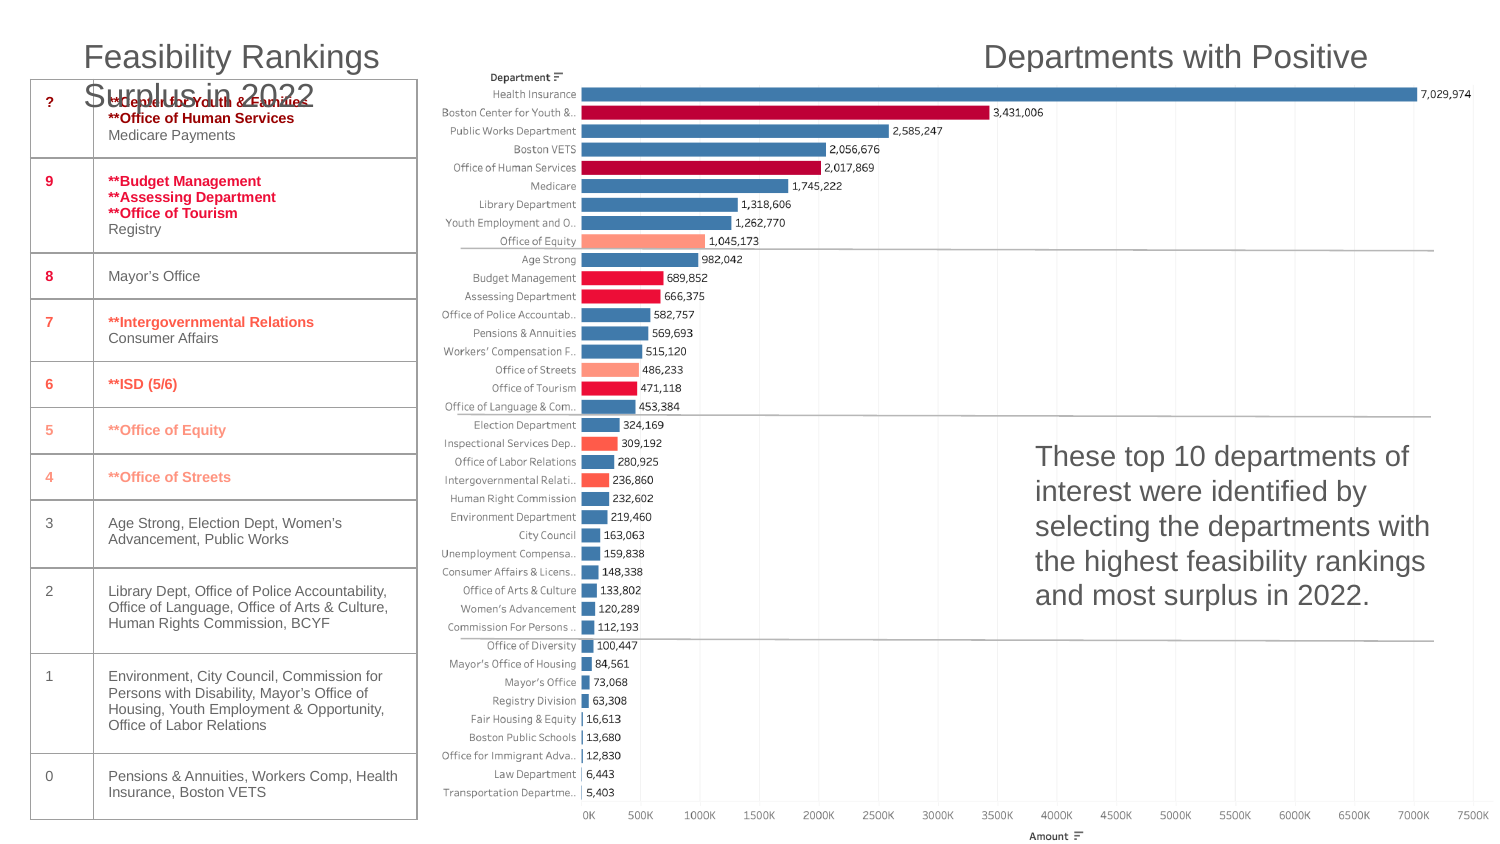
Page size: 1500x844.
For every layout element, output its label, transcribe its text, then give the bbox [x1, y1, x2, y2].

table_cell 7 [31, 300, 93, 361]
table_cell Mayor’s Office [94, 254, 416, 298]
table_header ? [31, 80, 93, 157]
table_cell Age Strong, Election Dept, Women’s Advancement, Public Works [94, 501, 416, 567]
table_cell Environment, City Council, Commission for Persons with Disability, Mayor’s Office of Housing, Youth Employment & Opportunity, Office of Labor Relations [94, 654, 416, 753]
table_cell **Office of Equity [94, 408, 416, 453]
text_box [457, 414, 1432, 418]
table_cell **Budget Management **Assessing Department **Office of Tourism Registry [94, 159, 416, 252]
table_cell 5 [31, 408, 93, 453]
table_header **Center for Youth & Families **Office of Human Services Medicare Payments [94, 111, 416, 157]
table_cell Pensions & Annuities, Workers Comp, Health Insurance, Boston VETS [94, 754, 416, 819]
picture [433, 72, 1494, 844]
table_cell 9 [31, 159, 93, 252]
table_cell **Office of Streets [94, 455, 416, 499]
text_box Feasibility Rankings Departments with Positive Surplus in 2022 [68, 19, 1462, 111]
table_cell 0 [31, 754, 93, 819]
table_cell **ISD (5/6) [94, 362, 416, 407]
table_cell 3 [31, 501, 93, 567]
table_cell **Intergovernmental Relations Consumer Affairs [94, 300, 416, 361]
table_cell 8 [31, 254, 93, 298]
table_cell 6 [31, 362, 93, 407]
table_cell 4 [31, 455, 93, 499]
table_cell 2 [31, 569, 93, 653]
table_cell Library Dept, Office of Police Accountability, Office of Language, Office of Arts & Culture, Human Rights Commission, BCYF [94, 569, 416, 653]
table_cell 1 [31, 654, 93, 753]
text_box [460, 638, 1435, 642]
